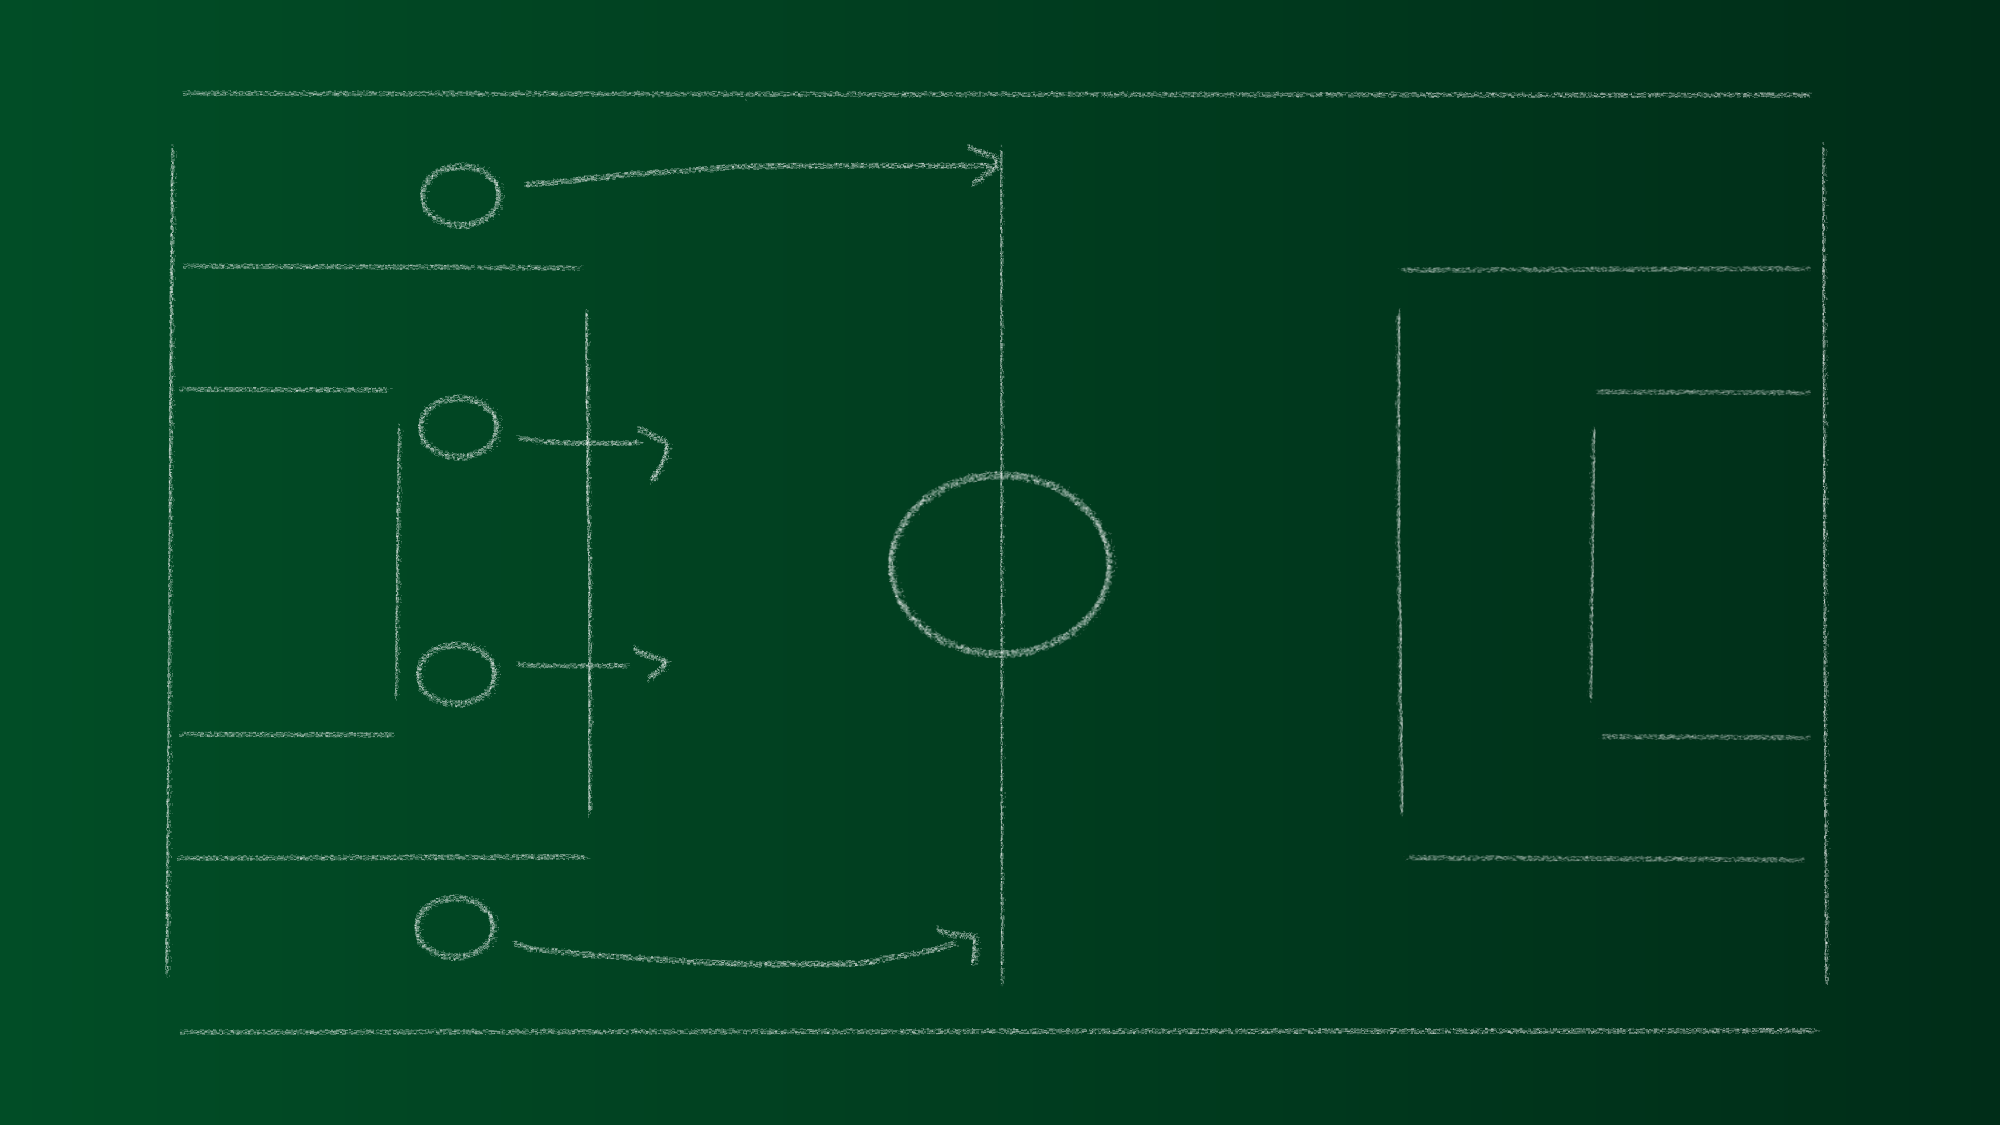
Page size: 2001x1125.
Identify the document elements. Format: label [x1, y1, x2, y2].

text_box [511, 413, 677, 498]
text_box [517, 132, 1009, 199]
text_box [1387, 263, 1821, 862]
text_box [511, 635, 676, 691]
text_box [505, 914, 986, 979]
text_box [171, 388, 408, 736]
text_box [168, 263, 601, 862]
picture [155, 30, 1842, 1097]
text_box [1582, 390, 1819, 739]
